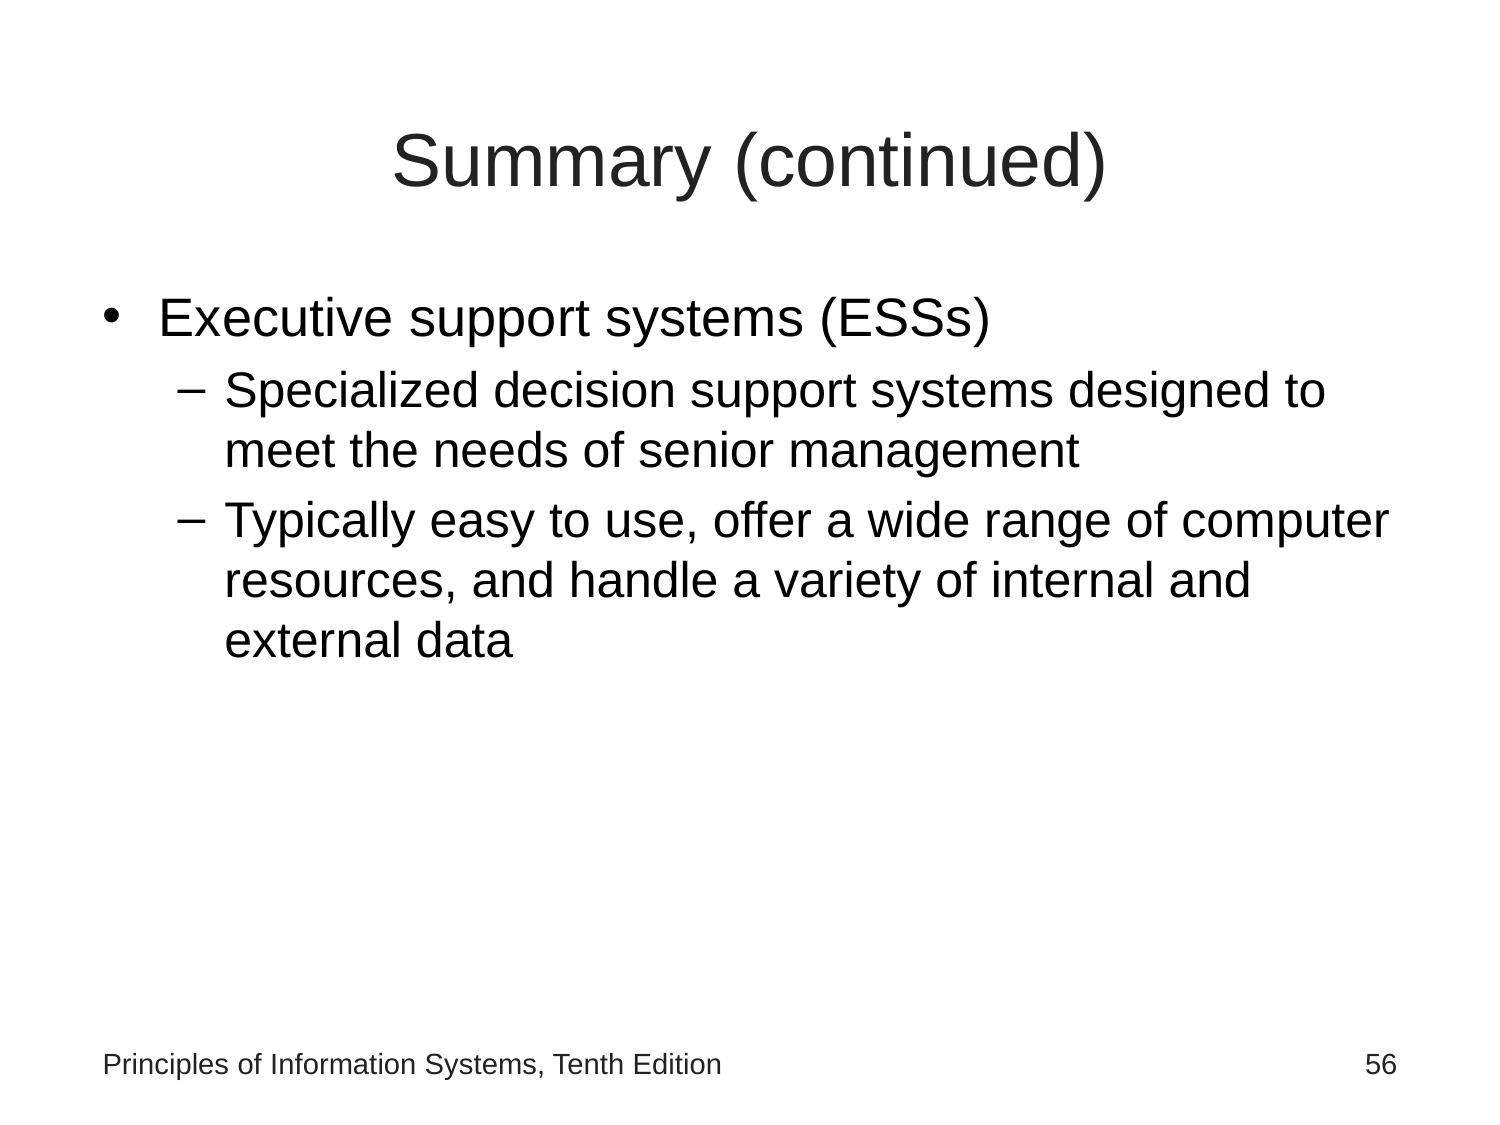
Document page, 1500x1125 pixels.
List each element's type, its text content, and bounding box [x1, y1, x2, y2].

text_box ‹#› [1074, 1037, 1413, 1100]
text_box Principles of Information Systems, Tenth Edition [87, 1037, 1050, 1100]
title Summary (continued) [87, 62, 1413, 250]
list Executive support systems (ESSs) Specialized decision support systems designed to meet the needs of senior management Typically easy to use, offer a wide range of computer resources, and handle a variety of internal and external data [87, 275, 1413, 1025]
